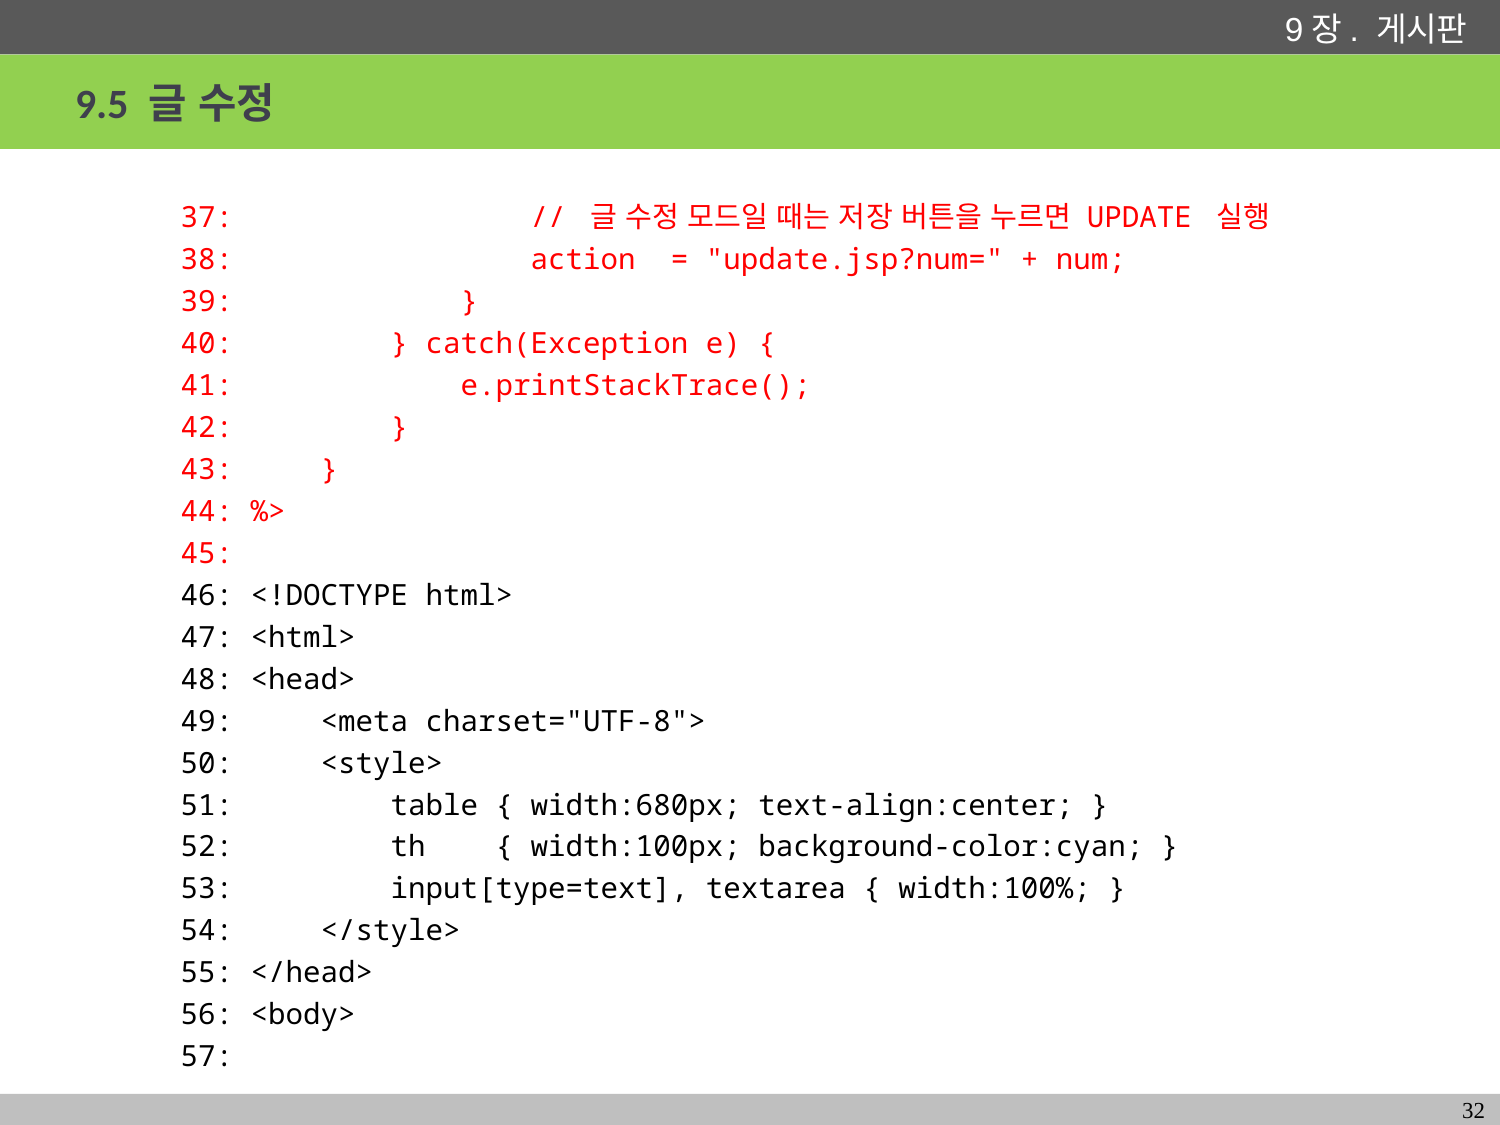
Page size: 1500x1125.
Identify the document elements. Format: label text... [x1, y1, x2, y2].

slide_number 32 [1437, 1094, 1500, 1125]
text_box 37: // 글 수정 모드일 때는 저장 버튼을 누르면 UPDATE 실행 38: action = "update.jsp?num=" + num; 39: } 40: } catch(Exception e) { 41: e.printStackTrace(); 42: } 43: } 44: %> 45: 46: <!DOCTYPE html> 47: <html> 48: <head> 49: <meta charset="UTF-8"> 50: <style> 51: table { width:680px; text-align:center; } 52: th { width:100px; background-color:cyan; } 53: input[type=text], textarea { width:100%; } 54: </style> 55: </head> 56: <body> 57: [148, 184, 1352, 1080]
title 9.5 글 수정 [75, 60, 1425, 144]
